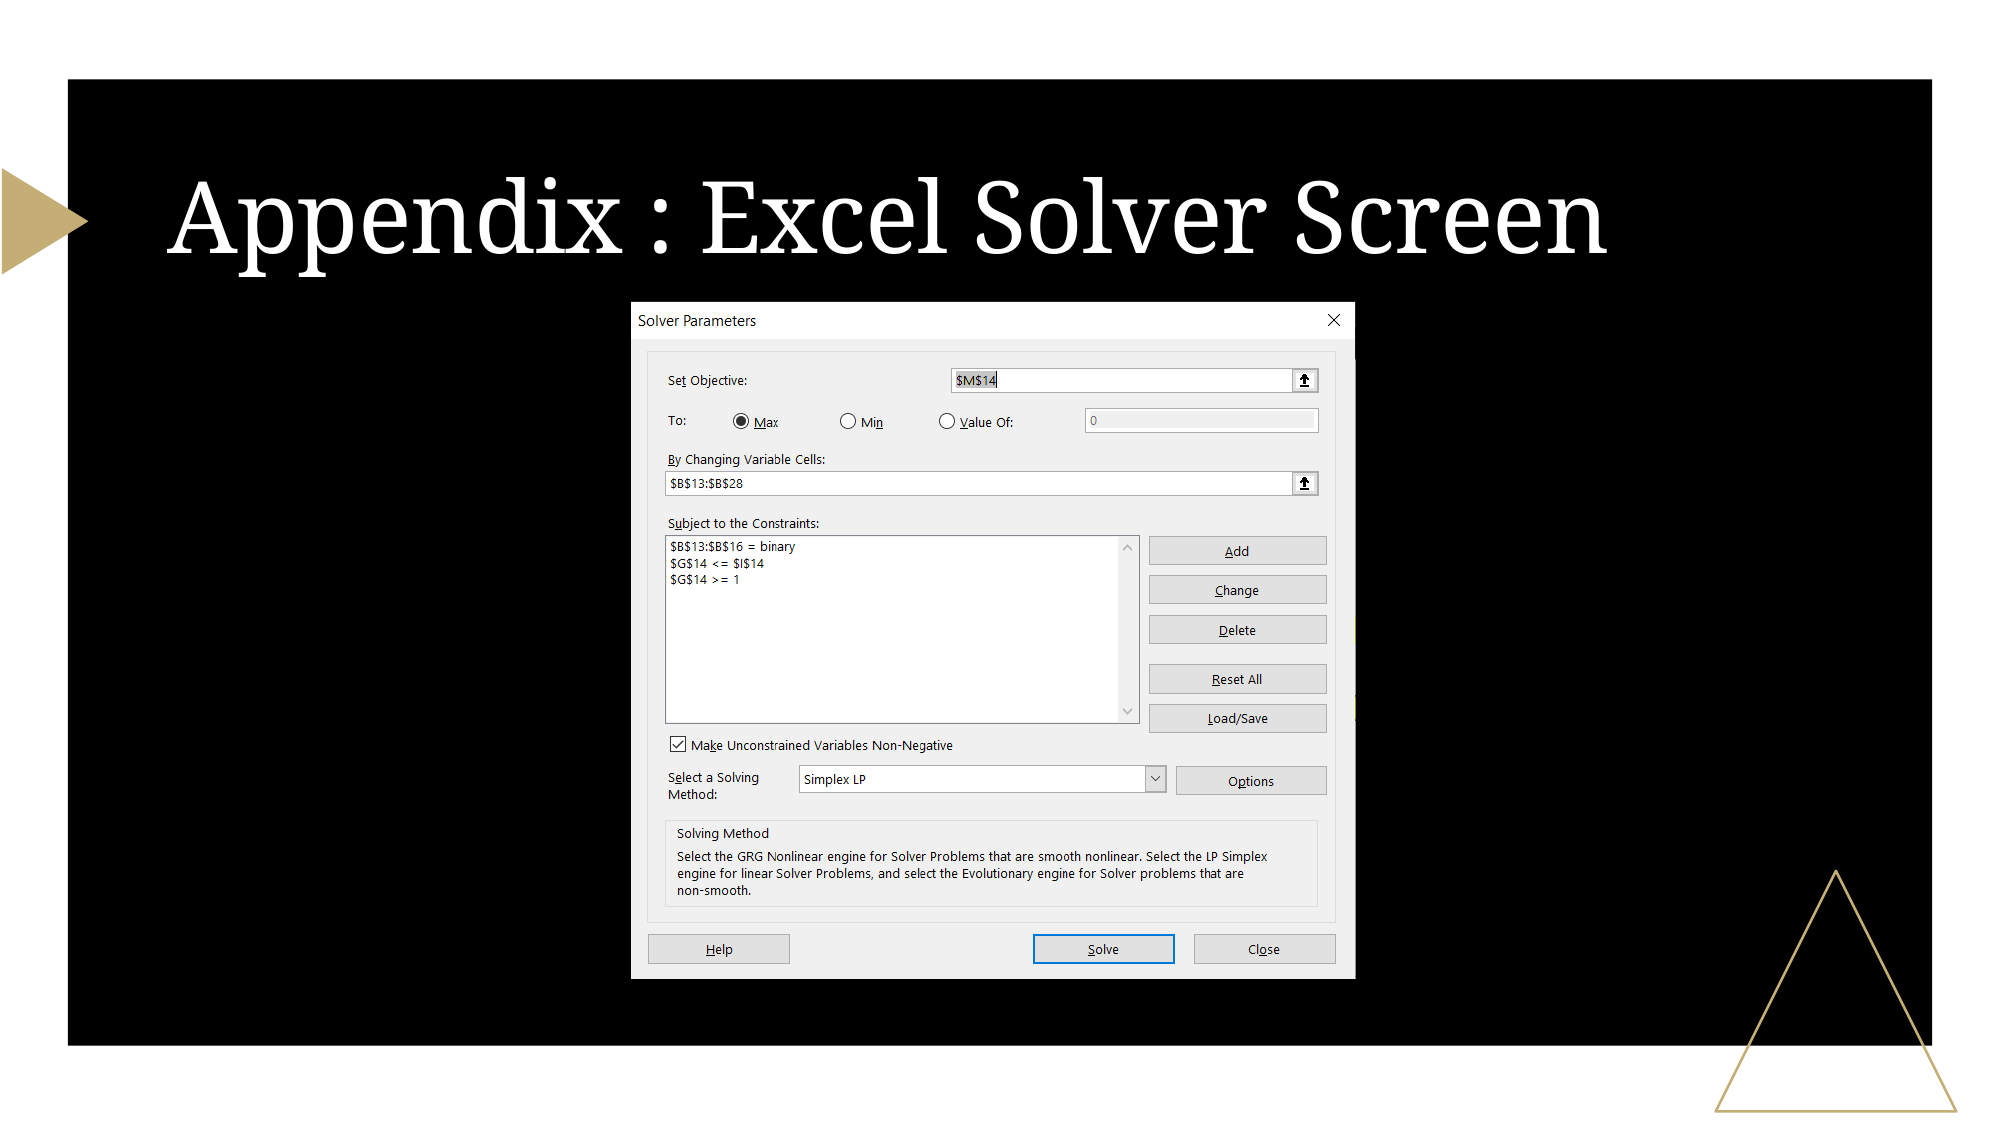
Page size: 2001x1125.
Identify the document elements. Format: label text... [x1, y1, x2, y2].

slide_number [1348, 1057, 1773, 1118]
title Appendix : Excel Solver Screen [152, 146, 1868, 296]
slide_number 12 [1803, 1057, 1932, 1118]
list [631, 301, 1356, 979]
